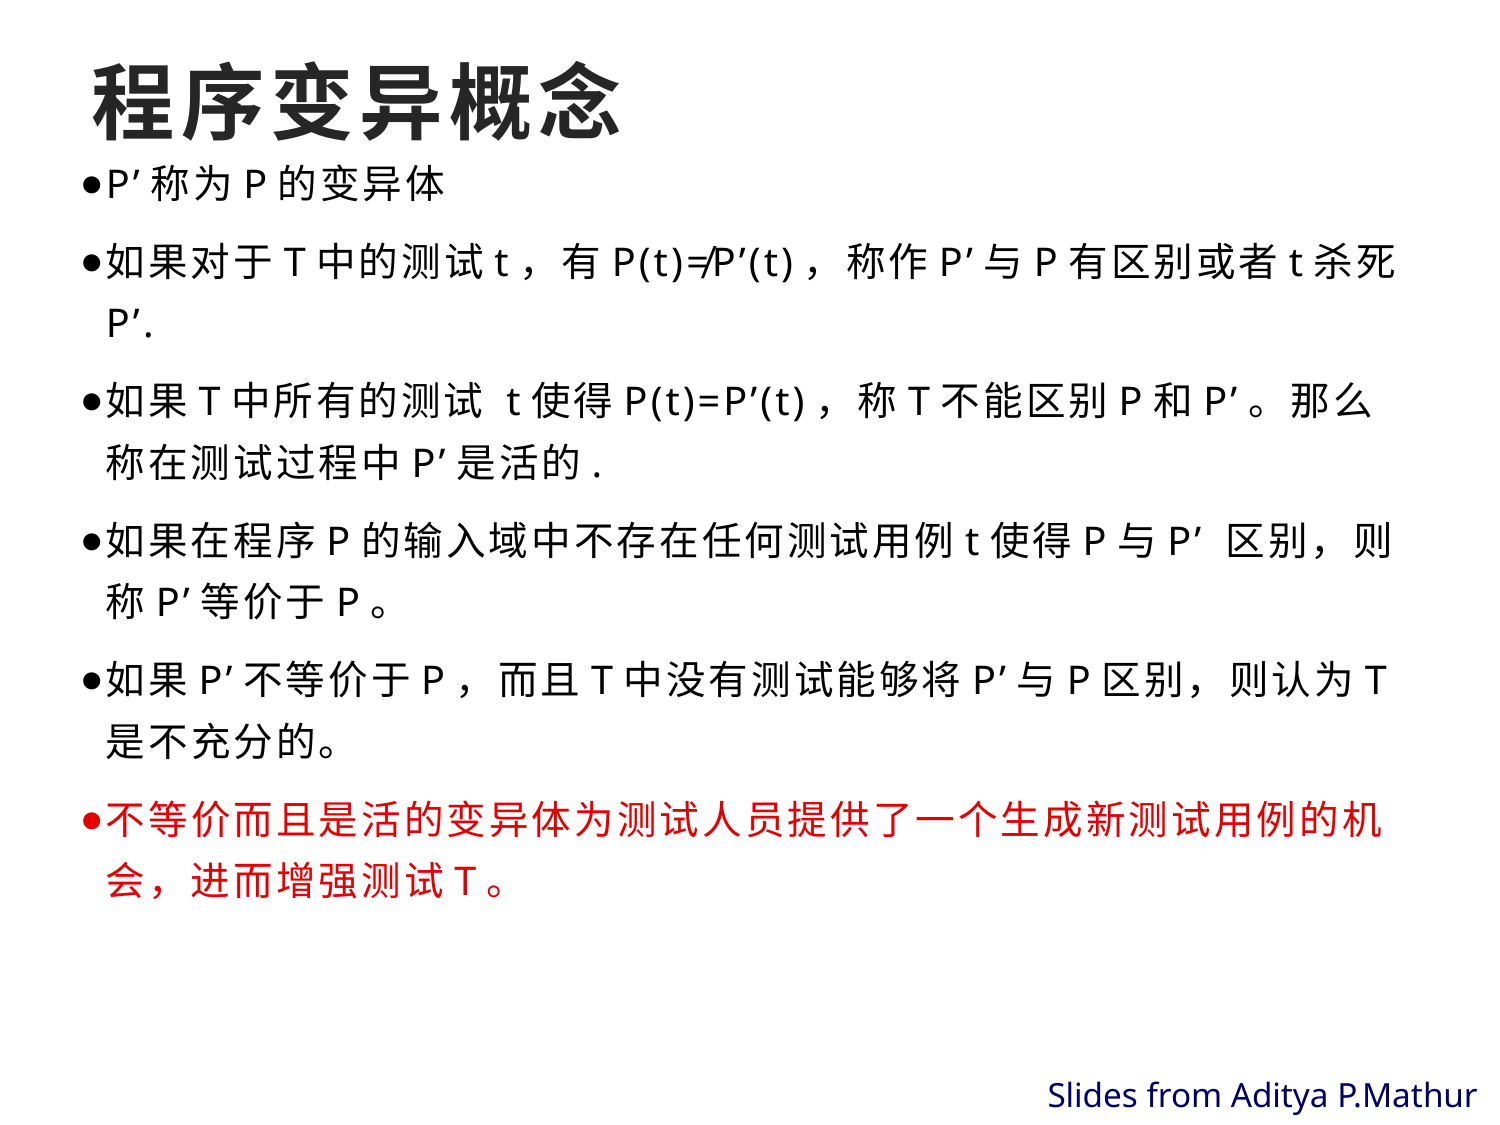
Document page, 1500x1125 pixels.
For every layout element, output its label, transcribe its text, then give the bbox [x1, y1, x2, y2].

list P’称为P的变异体 如果对于T中的测试t，有P(t)≠P’(t)，称作P’与P有区别或者t杀死P’. 如果T中所有的测试 t使得P(t)=P’(t)，称T不能区别P和P’。那么称在测试过程中P’是活的. 如果在程序P的输入域中不存在任何测试用例t使得P与P’ 区别，则称P’等价于P。 如果P’不等价于P，而且T中没有测试能够将P’与P区别，则认为T是不充分的。 不等价而且是活的变异体为测试人员提供了一个生成新测试用例的机会，进而增强测试T。 [64, 137, 1415, 918]
title 程序变异概念 [76, 42, 1427, 159]
text_box Slides from Aditya P.Mathur [957, 1067, 1493, 1122]
